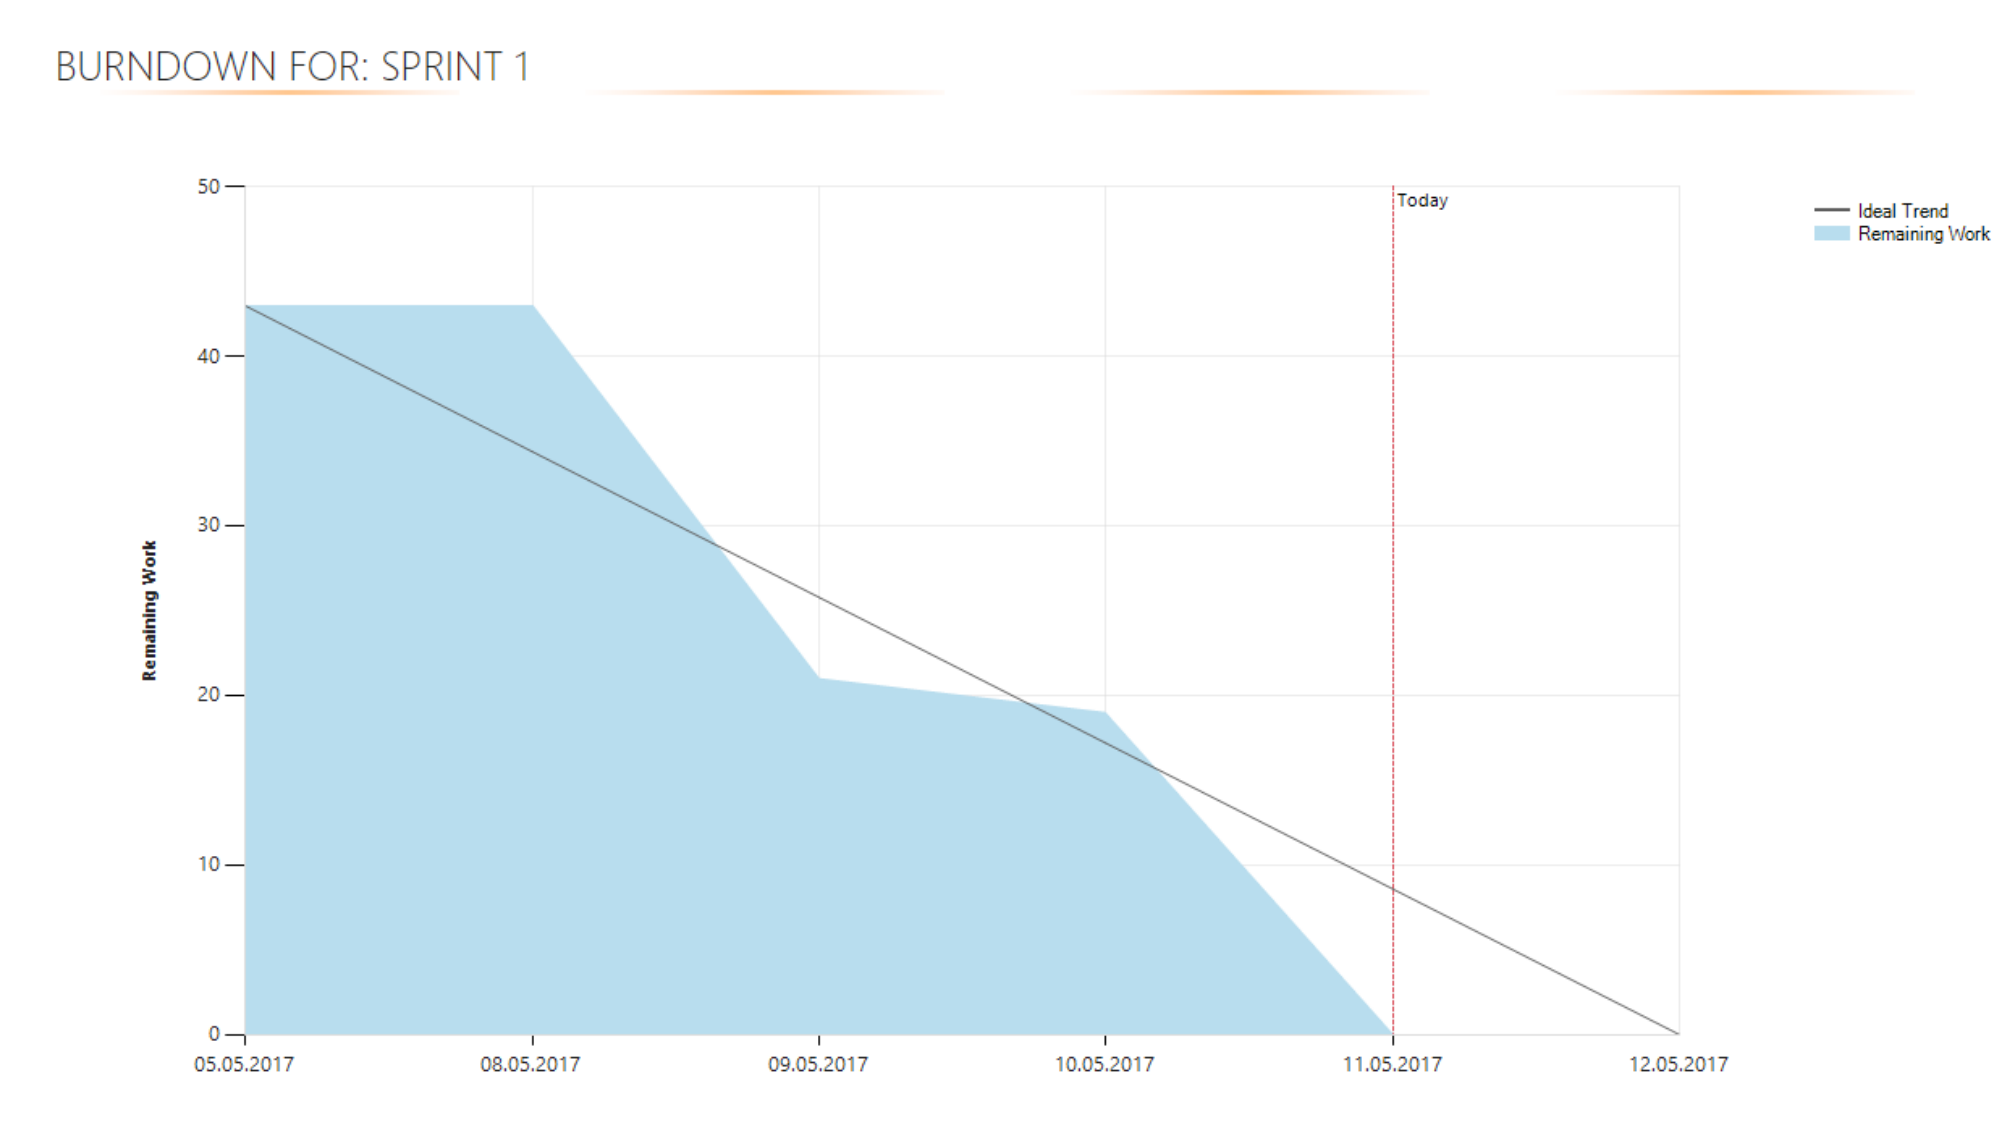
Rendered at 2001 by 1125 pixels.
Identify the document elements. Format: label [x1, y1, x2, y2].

list [23, 16, 2000, 1125]
